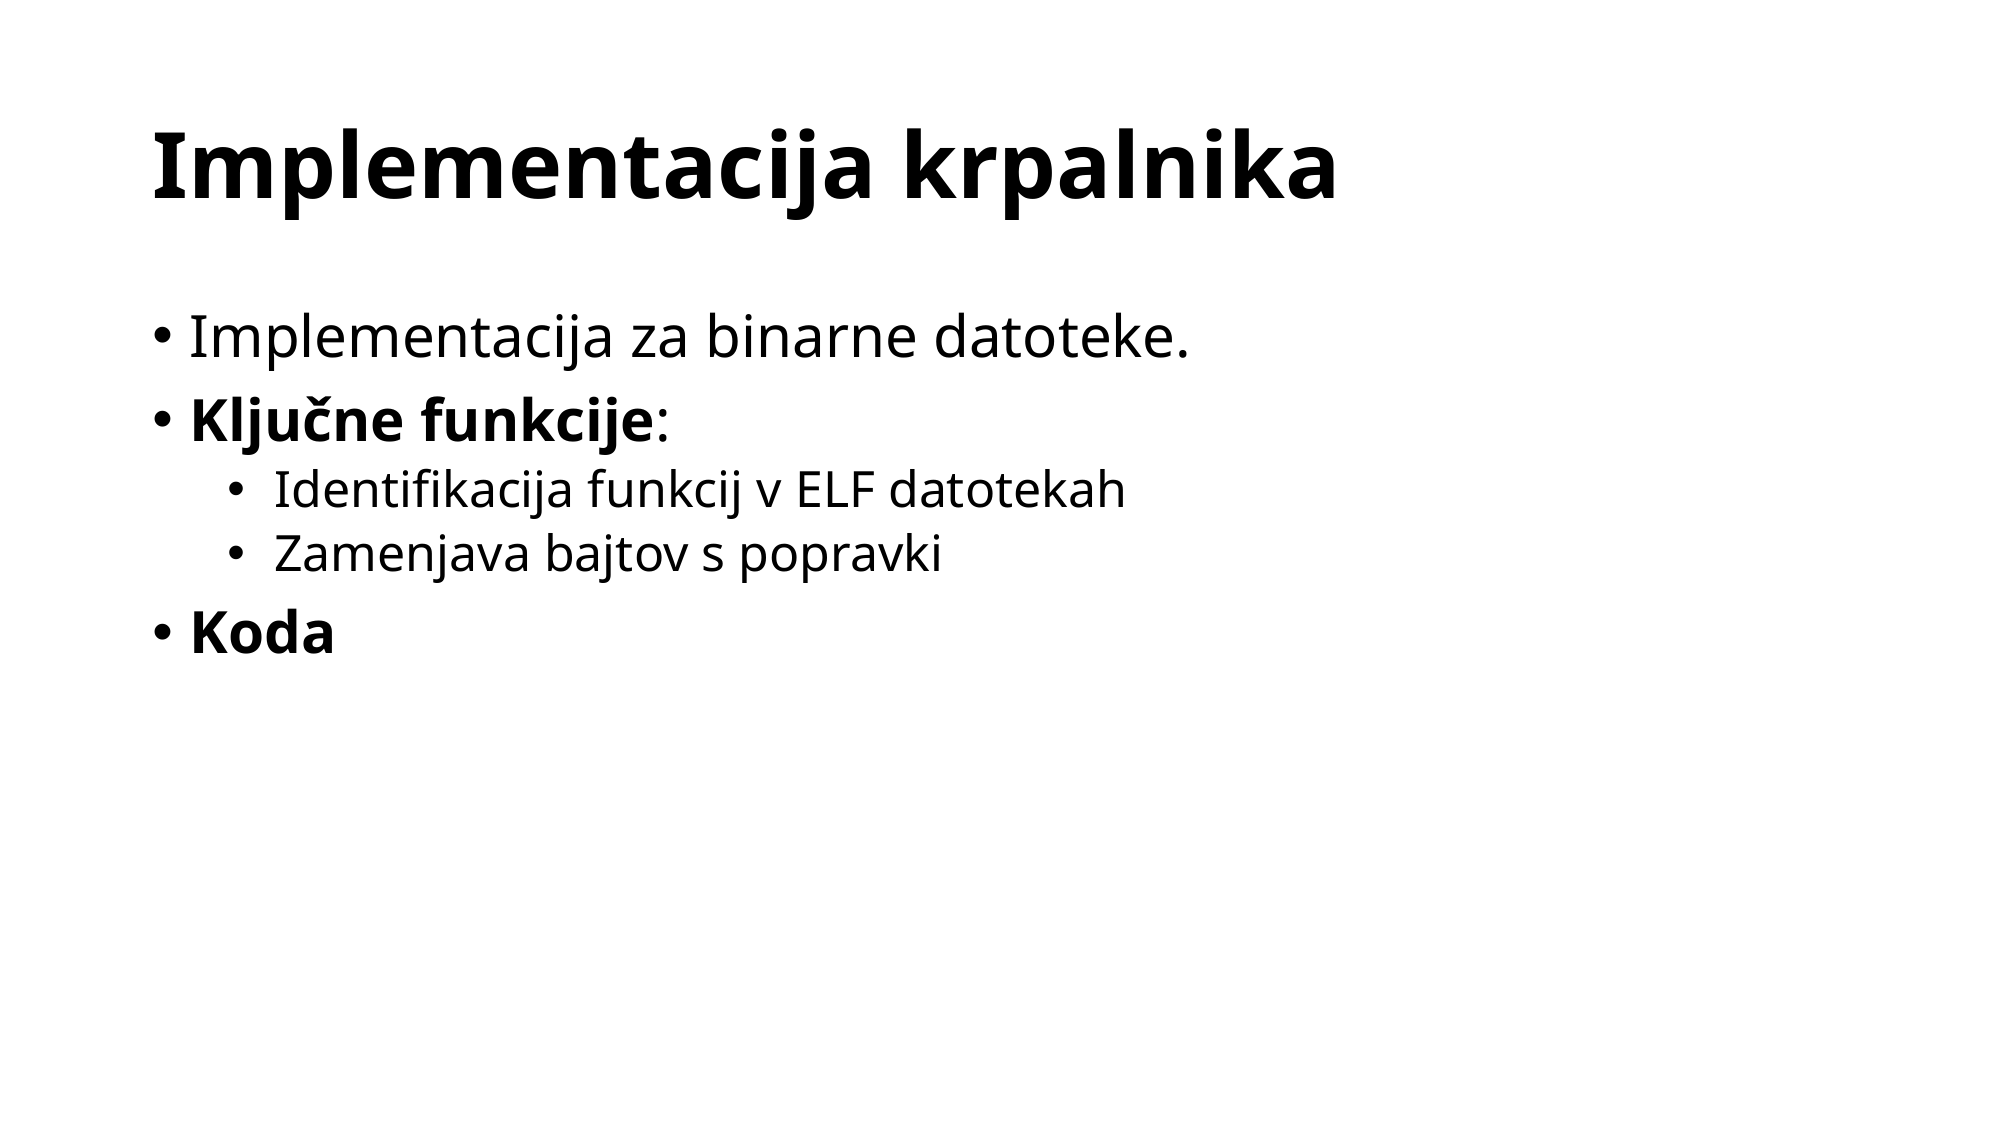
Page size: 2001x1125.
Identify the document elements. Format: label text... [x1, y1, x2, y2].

title Implementacija krpalnika [137, 59, 1863, 278]
list Implementacija za binarne datoteke. Ključne funkcije: Identifikacija funkcij v ELF datotekah Zamenjava bajtov s popravki Koda [137, 299, 1863, 1014]
